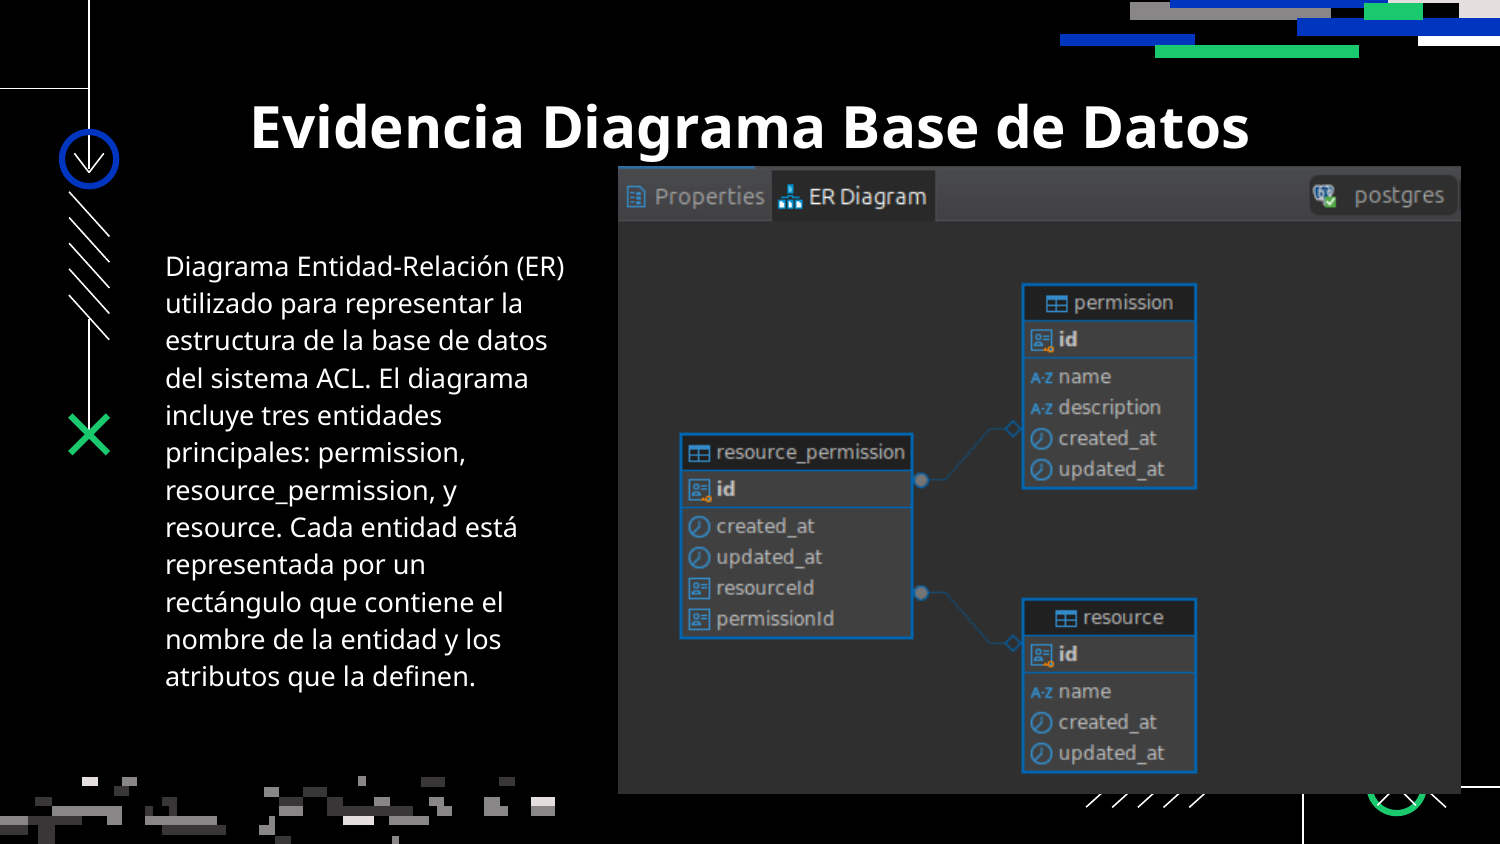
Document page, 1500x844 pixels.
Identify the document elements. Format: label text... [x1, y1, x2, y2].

text_box Diagrama Entidad-Relación (ER) utilizado para representar la estructura de la base de datos del sistema ACL. El diagrama incluye tres entidades principales: permission, resource_permission, y resource. Cada entidad está representada por un rectángulo que contiene el nombre de la entidad y los atributos que la definen. [150, 229, 581, 775]
picture [617, 166, 1461, 794]
title Evidencia Diagrama Base de Datos [118, 72, 1382, 167]
